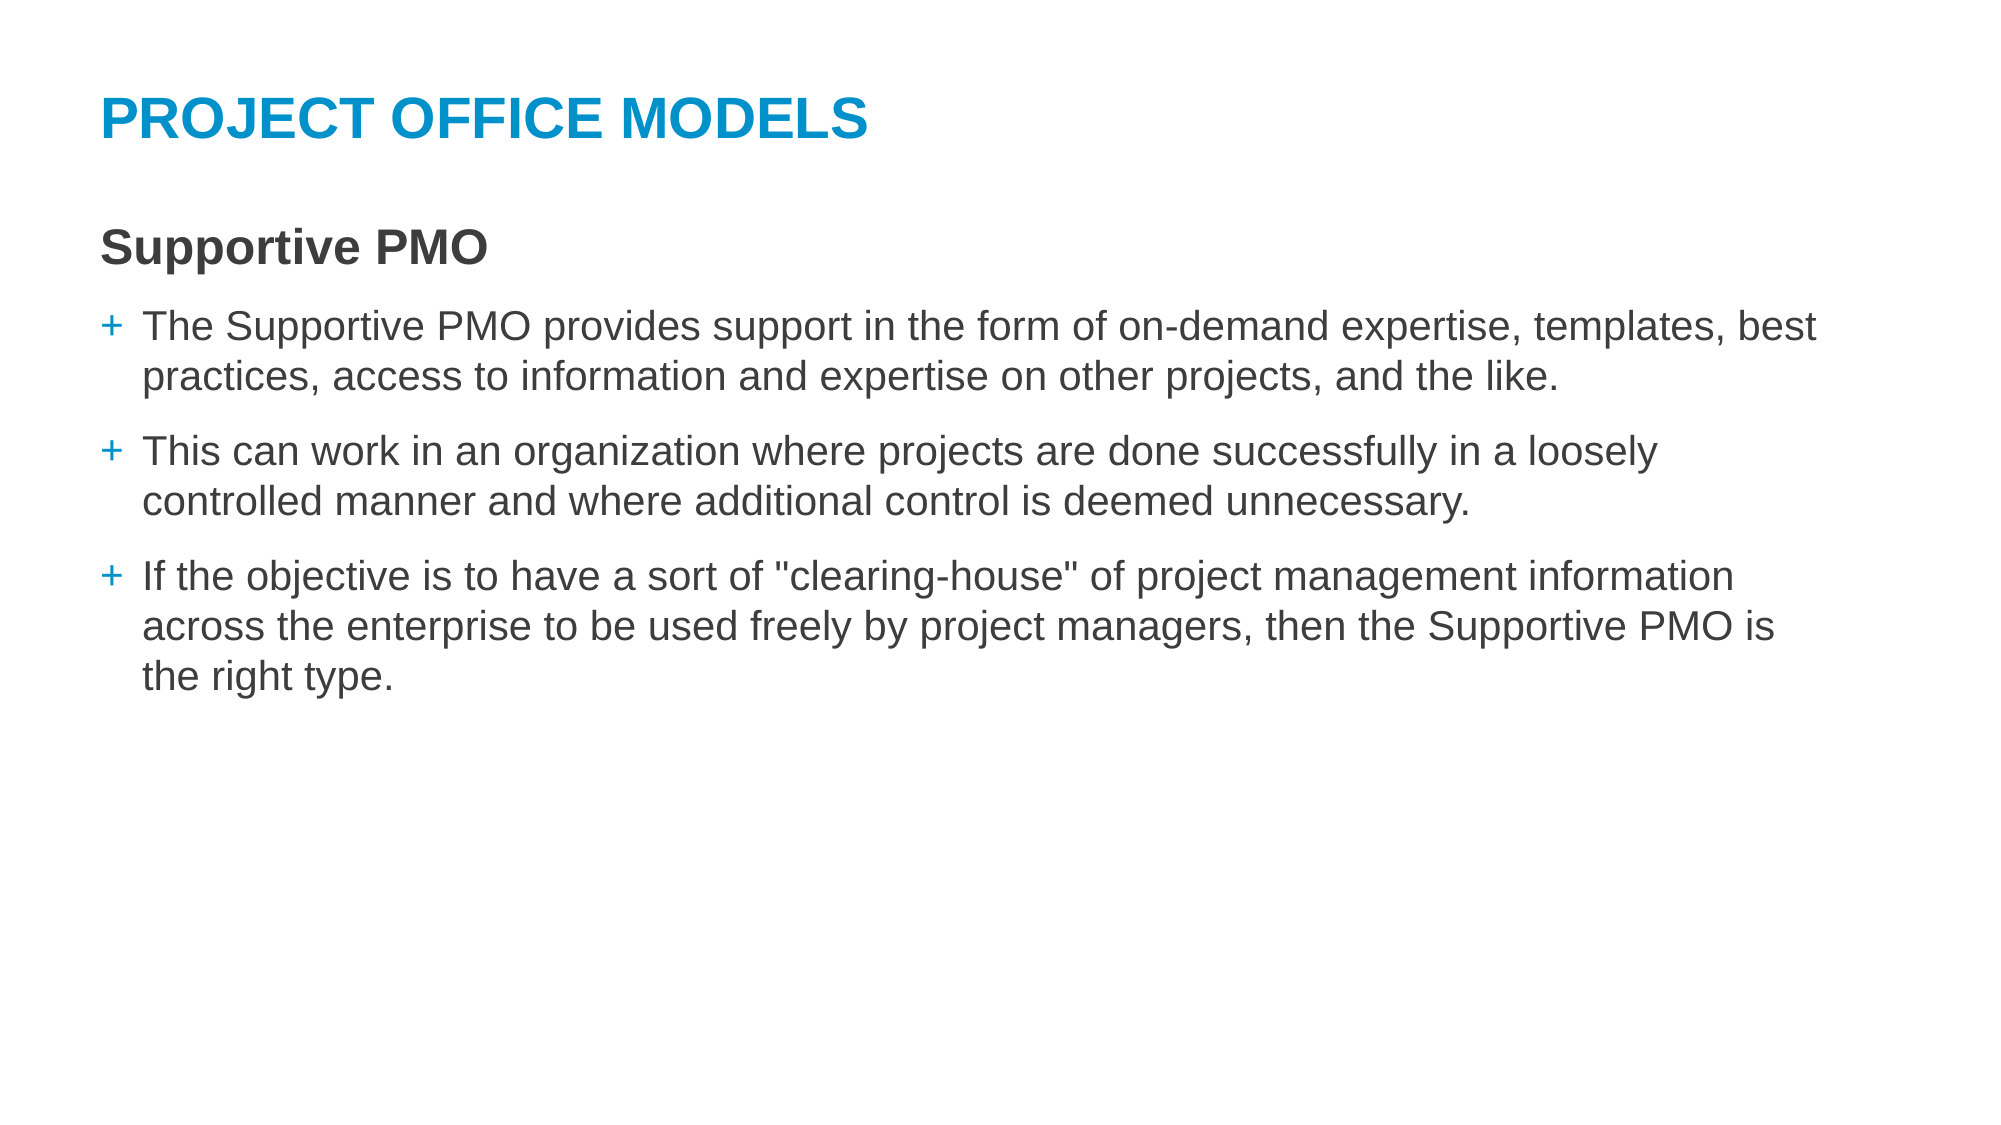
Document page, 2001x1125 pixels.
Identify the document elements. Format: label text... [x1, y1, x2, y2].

title PROJECT OFFICE MODELS [85, 51, 1892, 179]
list Supportive PMO The Supportive PMO provides support in the form of on-demand expertise, templates, best practices, access to information and expertise on other projects, and the like. This can work in an organization where projects are done successfully in a loosely controlled manner and where additional control is deemed unnecessary. If the objective is to have a sort of "clearing-house" of project management information across the enterprise to be used freely by project managers, then the Supportive PMO is the right type. [85, 206, 1854, 860]
